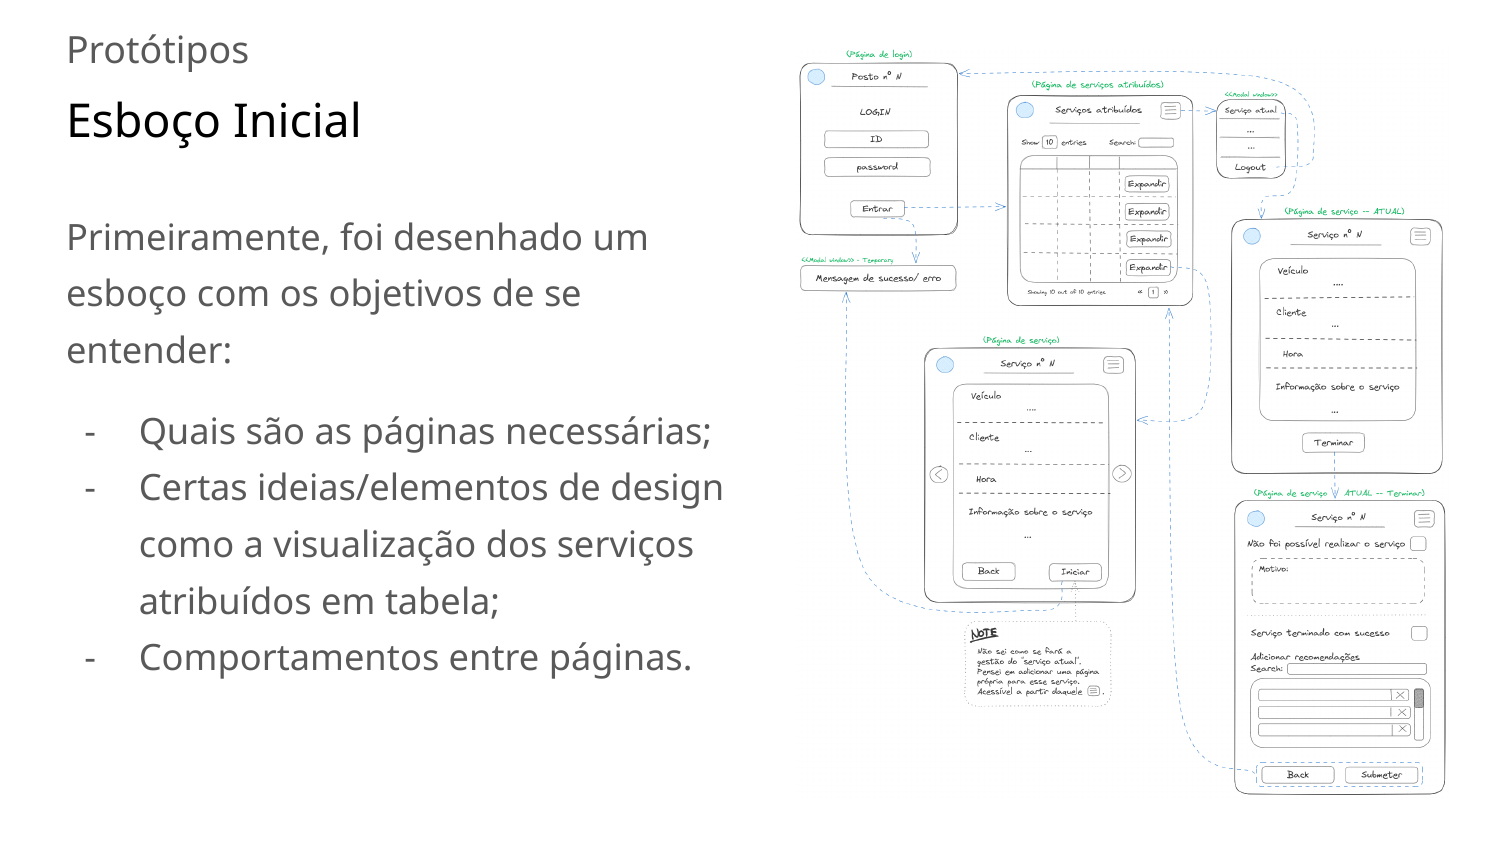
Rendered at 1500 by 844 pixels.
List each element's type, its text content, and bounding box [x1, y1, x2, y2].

picture [795, 45, 1450, 799]
title Esboço Inicial [51, 72, 790, 167]
text_box Protótipos [51, 11, 268, 73]
list Primeiramente, foi desenhado um esboço com os objetivos de se entender: Quais são as páginas necessárias; Certas ideias/elementos de design como a visualização dos serviços atribuídos em tabela; Comportamentos entre páginas. [51, 189, 750, 750]
